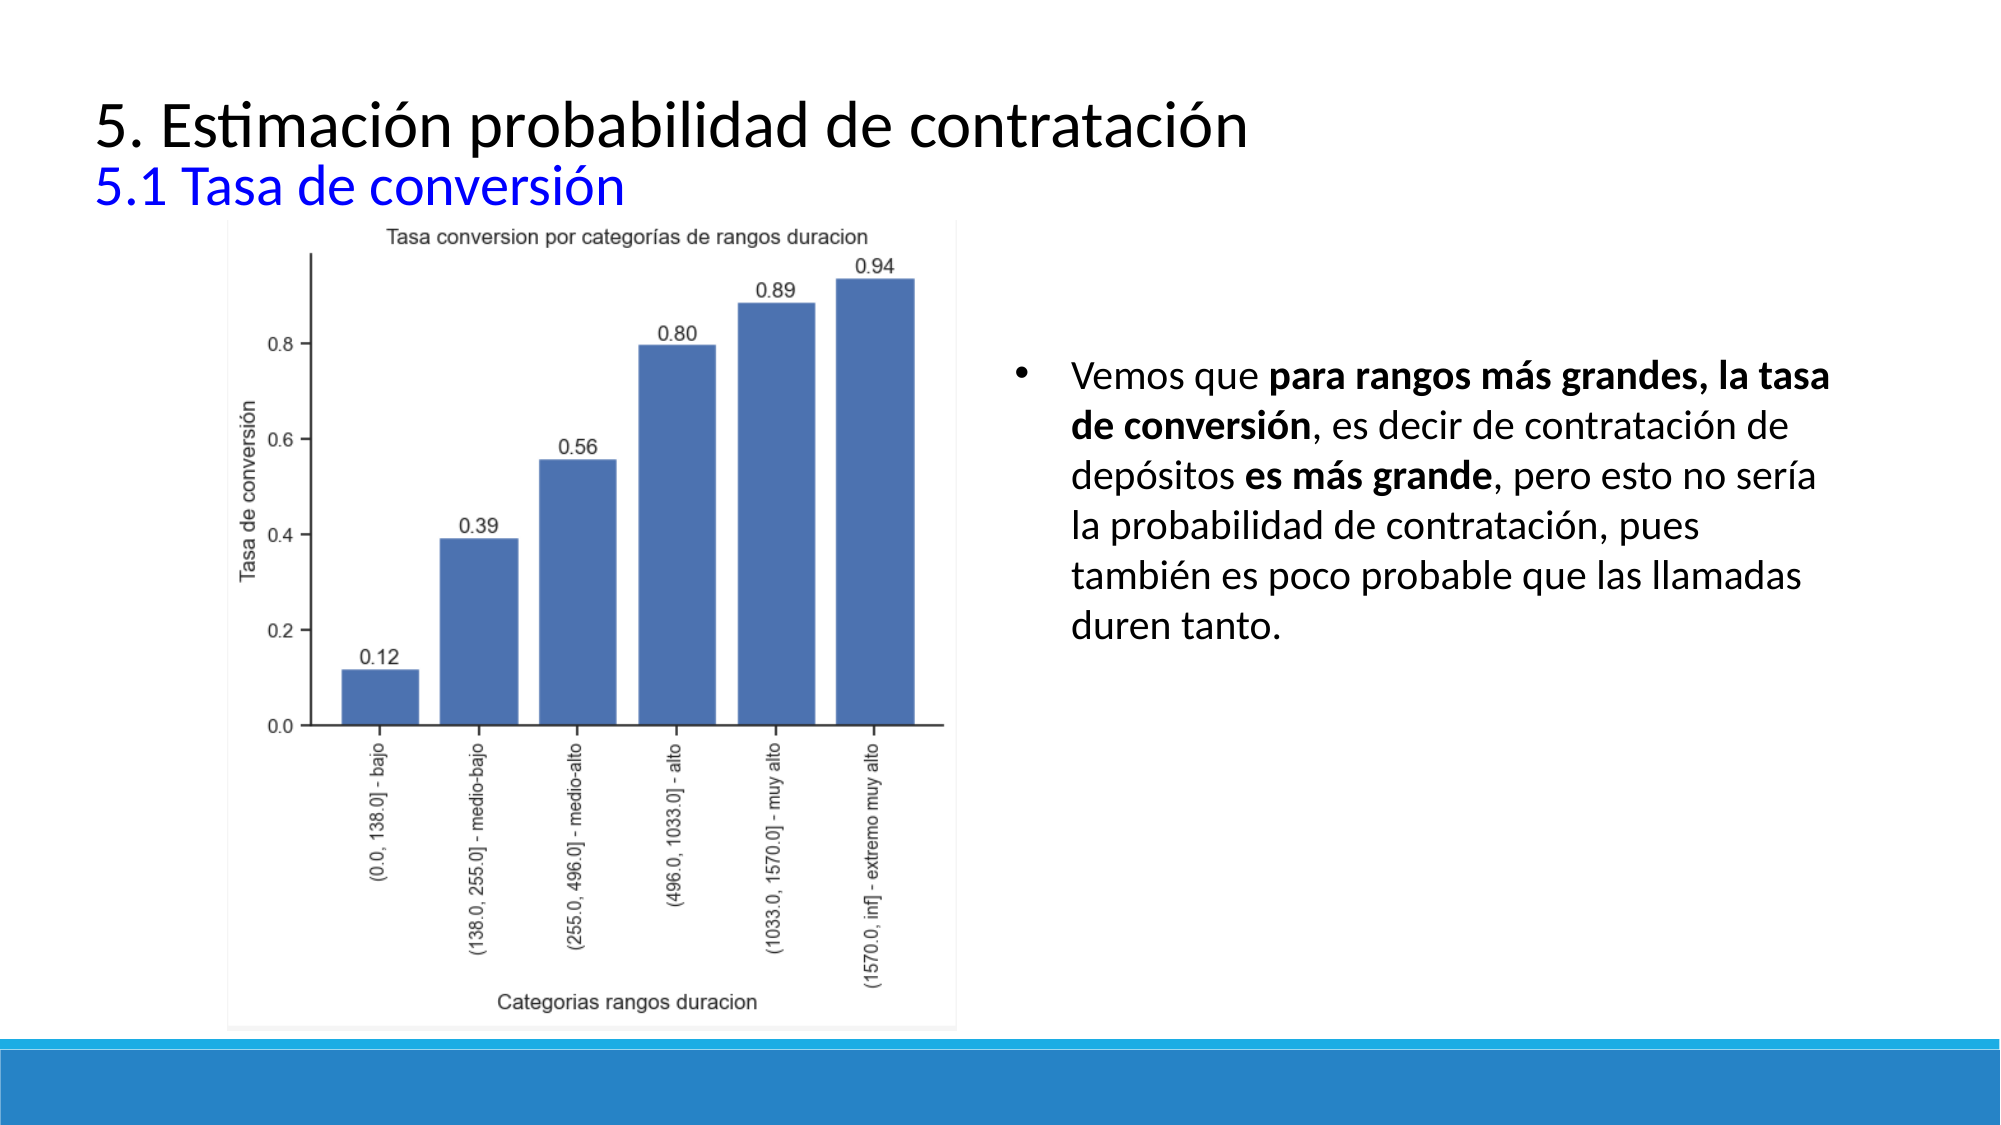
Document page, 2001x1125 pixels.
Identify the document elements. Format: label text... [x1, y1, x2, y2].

picture [227, 219, 957, 1031]
text_box 5. Estimación probabilidad de contratación [80, 18, 1793, 259]
text_box Vemos que para rangos más grandes, la tasa de conversión, es decir de contratación de depósitos es más grande, pero esto no sería la probabilidad de contratación, pues también es poco probable que las llamadas duren tanto. [999, 340, 1871, 655]
text_box 5.1 Tasa de conversión [80, 140, 937, 225]
